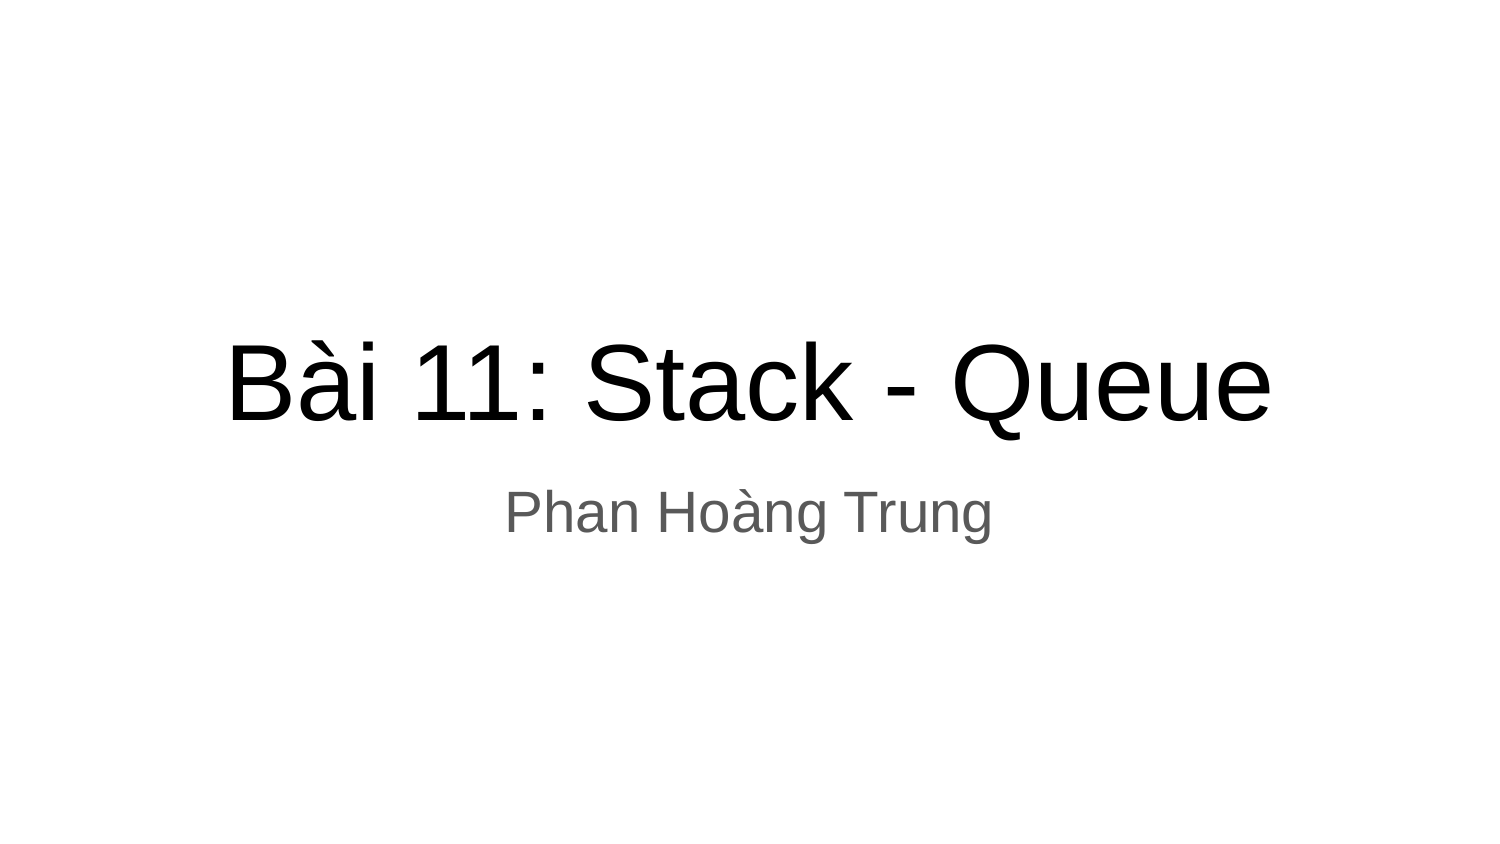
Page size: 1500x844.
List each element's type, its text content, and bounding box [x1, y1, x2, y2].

title Bài 11: Stack - Queue [51, 122, 1449, 459]
subtitle Phan Hoàng Trung [51, 464, 1449, 595]
